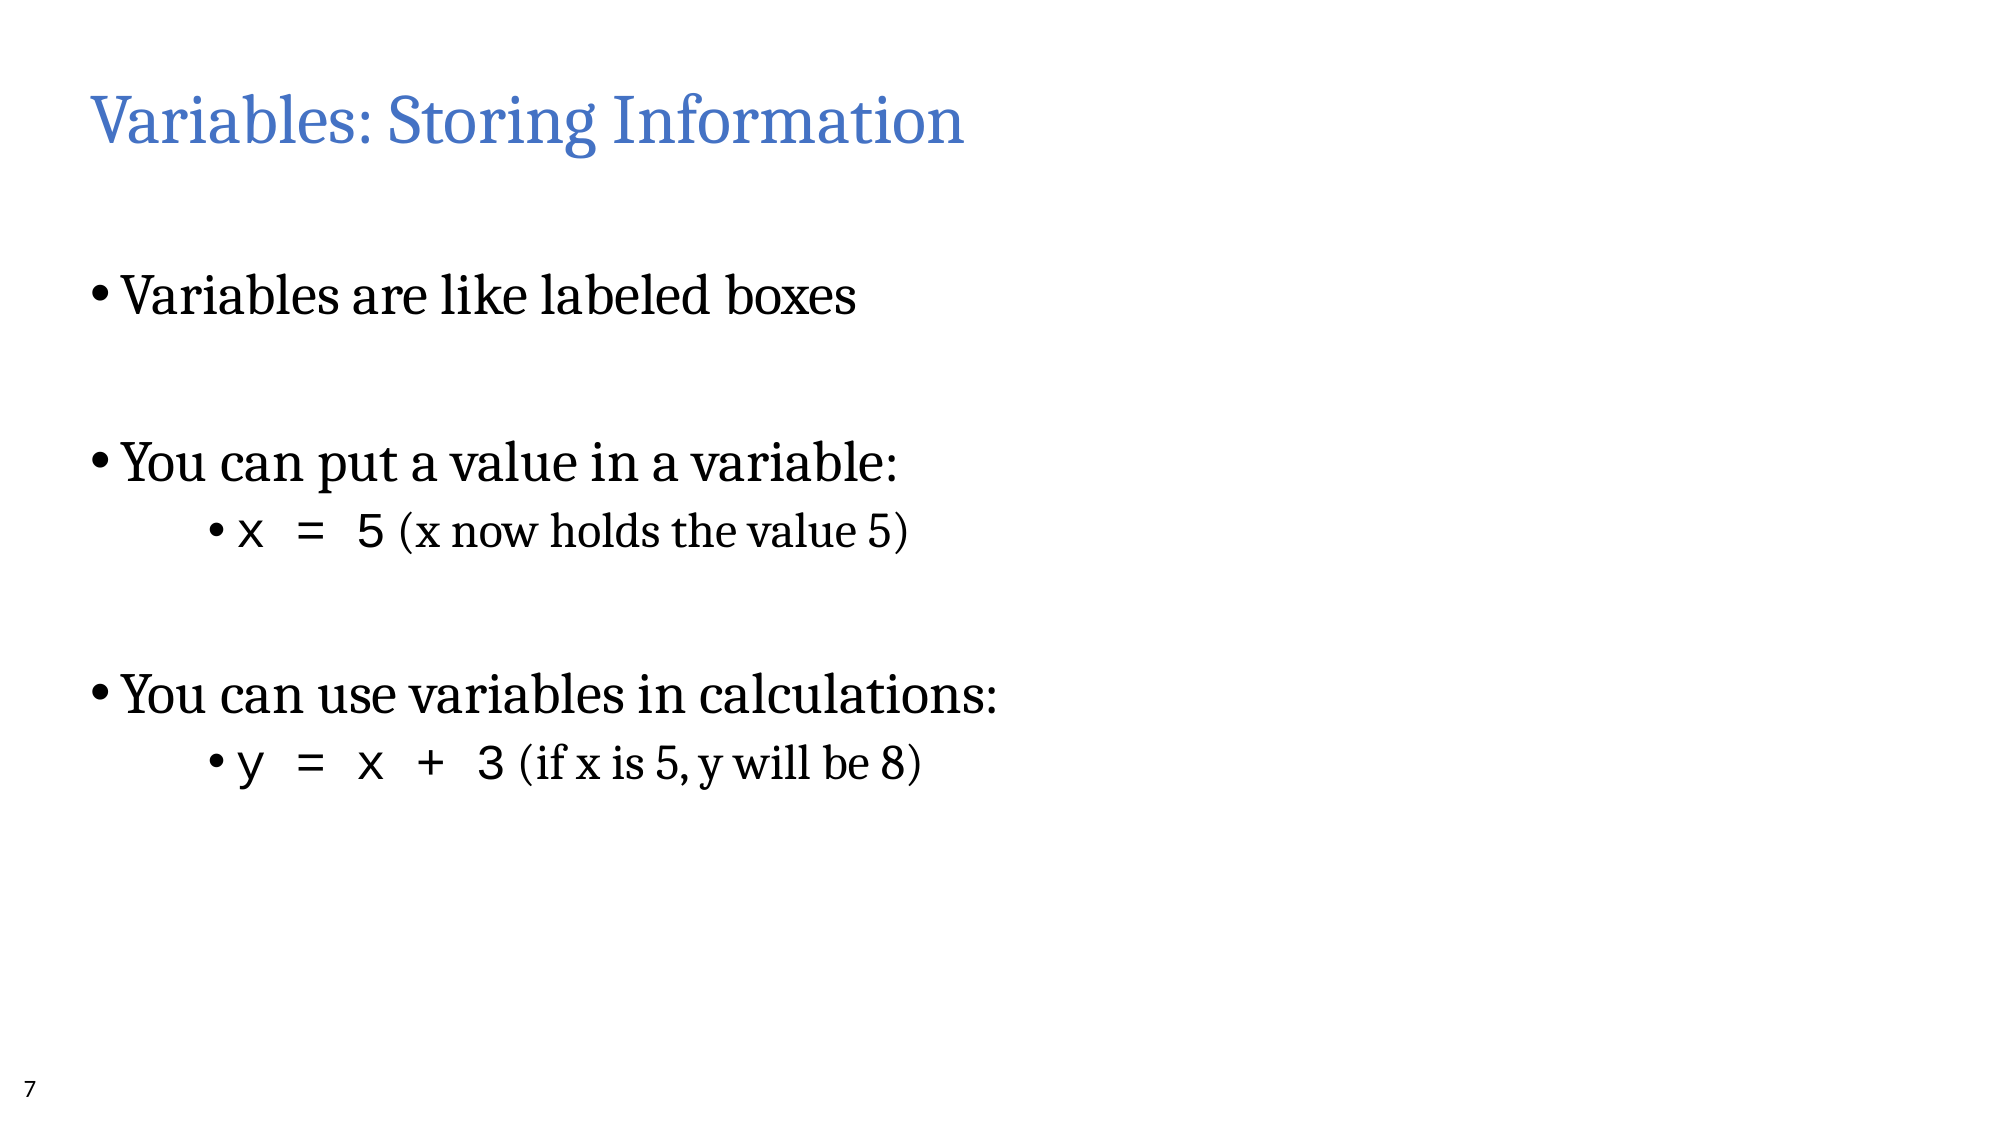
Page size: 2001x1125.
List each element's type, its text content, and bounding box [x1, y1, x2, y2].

list Variables are like labeled boxes You can put a value in a variable: x = 5 (x now holds the value 5) You can use variables in calculations: y = x + 3 (if x is 5, y will be 8) [75, 256, 1925, 1050]
text_box 7 [8, 1065, 52, 1110]
title Variables: Storing Information [75, 75, 1925, 167]
